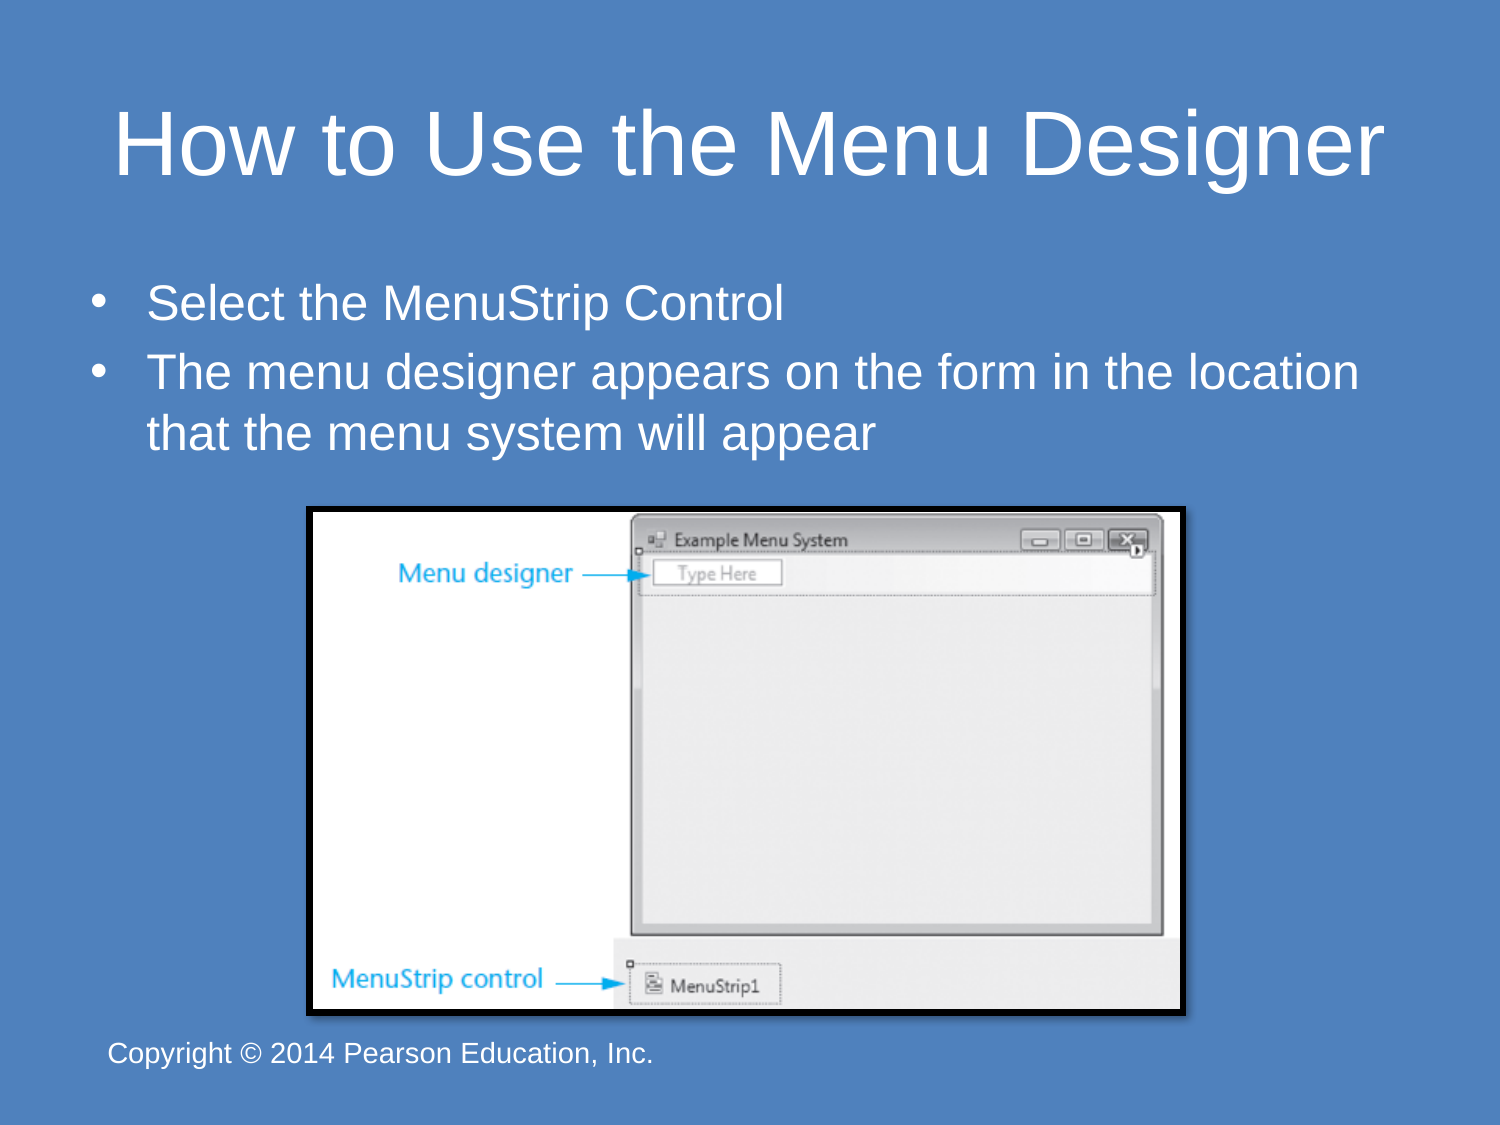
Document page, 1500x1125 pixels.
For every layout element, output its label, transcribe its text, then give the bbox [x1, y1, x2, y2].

picture [312, 512, 1180, 1010]
list Select the MenuStrip Control The menu designer appears on the form in the location that the menu system will appear [75, 262, 1425, 1005]
title How to Use the Menu Designer [75, 45, 1425, 233]
